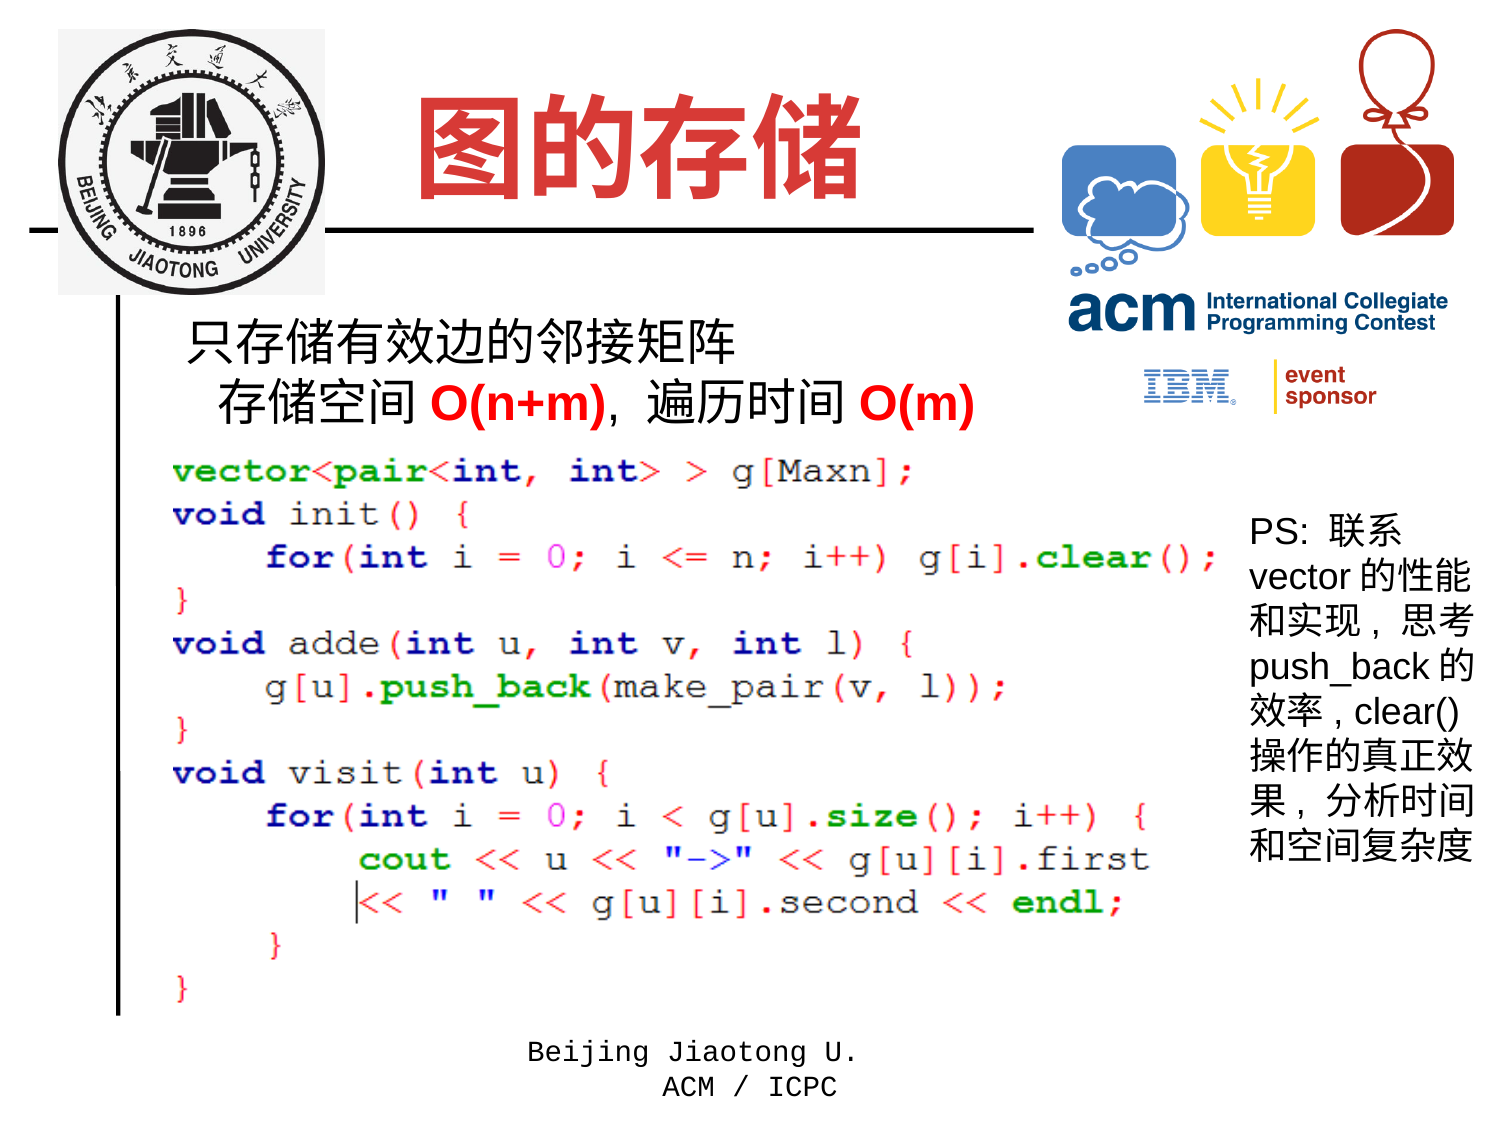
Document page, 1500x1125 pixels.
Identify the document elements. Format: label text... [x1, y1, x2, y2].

text_box 图的存储 [398, 69, 879, 220]
text_box 只存储有效边的邻接矩阵 存储空间O(n+m), 遍历时间O(m) [171, 302, 1425, 498]
picture [58, 29, 325, 295]
picture [1062, 29, 1454, 414]
picture [173, 444, 1235, 1012]
text_box PS: 联系vector的性能和实现, 思考push_back的效率, clear()操作的真正效果, 分析时间和空间复杂度 [1239, 499, 1500, 875]
